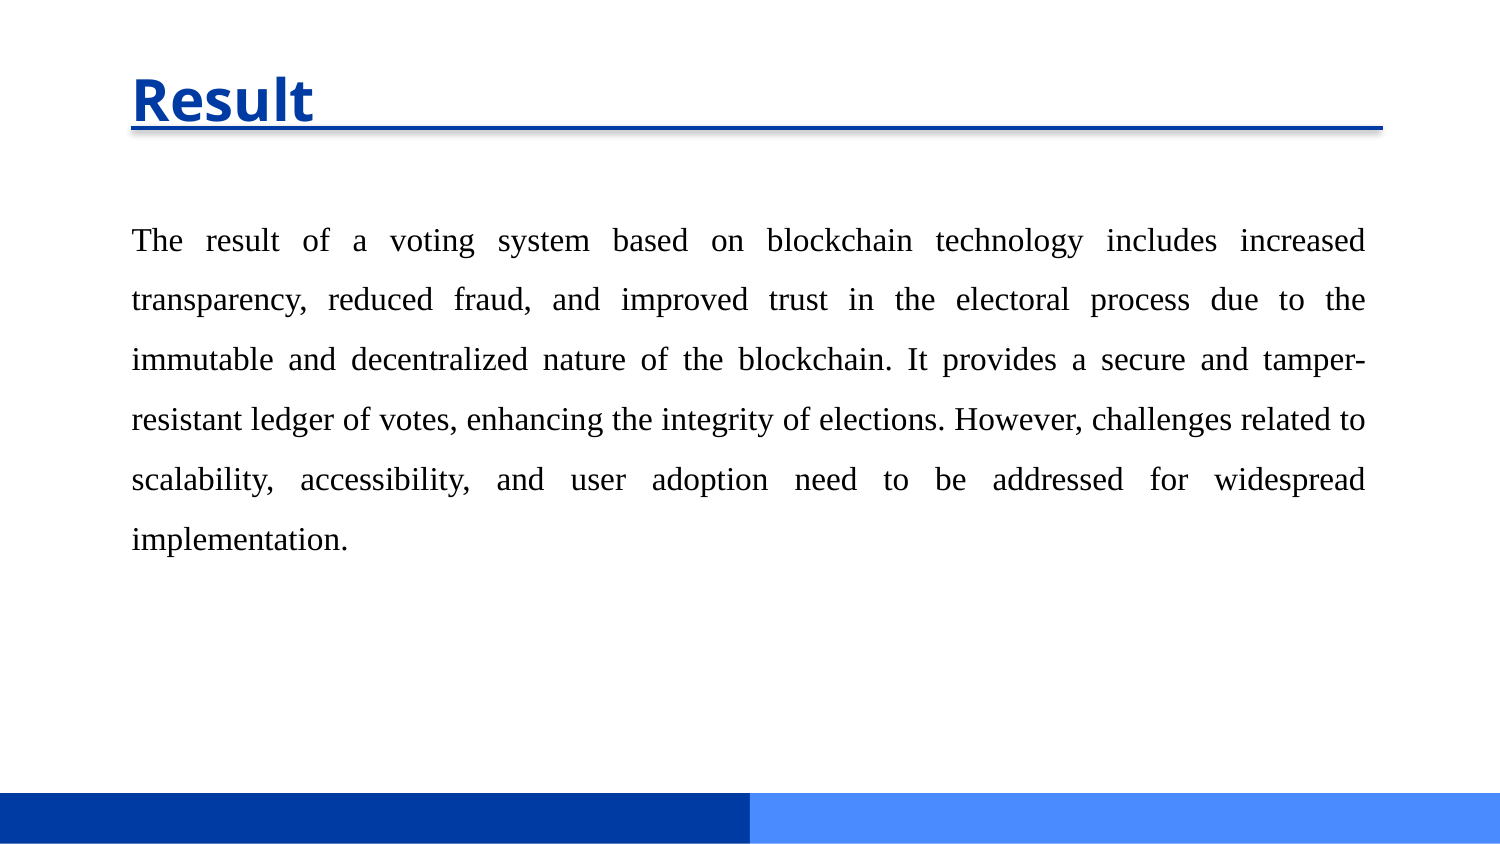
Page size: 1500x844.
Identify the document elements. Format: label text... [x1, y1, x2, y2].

text_box The result of a voting system based on blockchain technology includes increased transparency, reduced fraud, and improved trust in the electoral process due to the immutable and decentralized nature of the blockchain. It provides a secure and tamper-resistant ledger of votes, enhancing the integrity of elections. However, challenges related to scalability, accessibility, and user adoption need to be addressed for widespread implementation. [116, 190, 1383, 621]
text_box Result [116, 47, 1383, 142]
